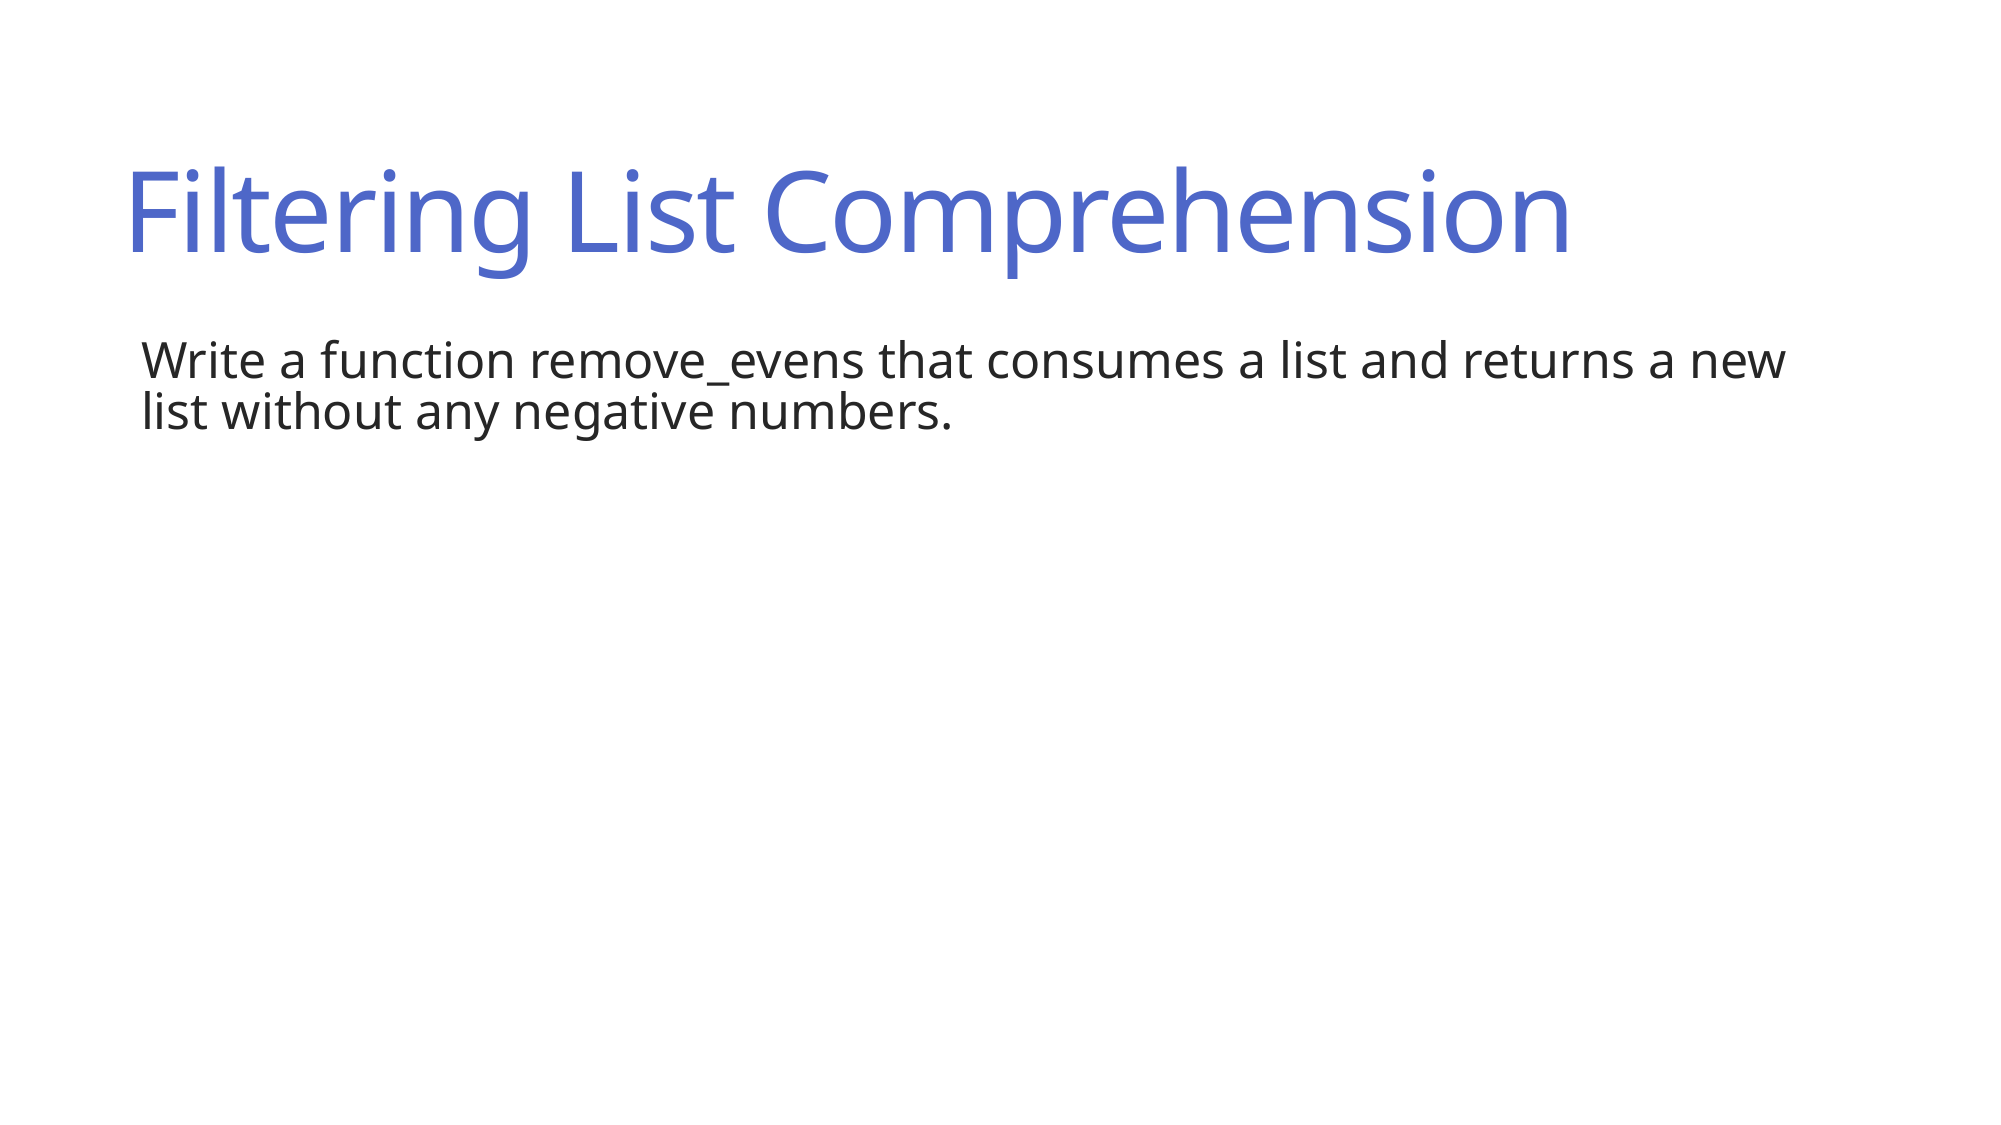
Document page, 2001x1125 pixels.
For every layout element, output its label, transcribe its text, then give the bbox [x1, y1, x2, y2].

list Write a function remove_evens that consumes a list and returns a new list without any negative numbers. [111, 329, 1876, 948]
title Filtering List Comprehension [107, 81, 1875, 354]
